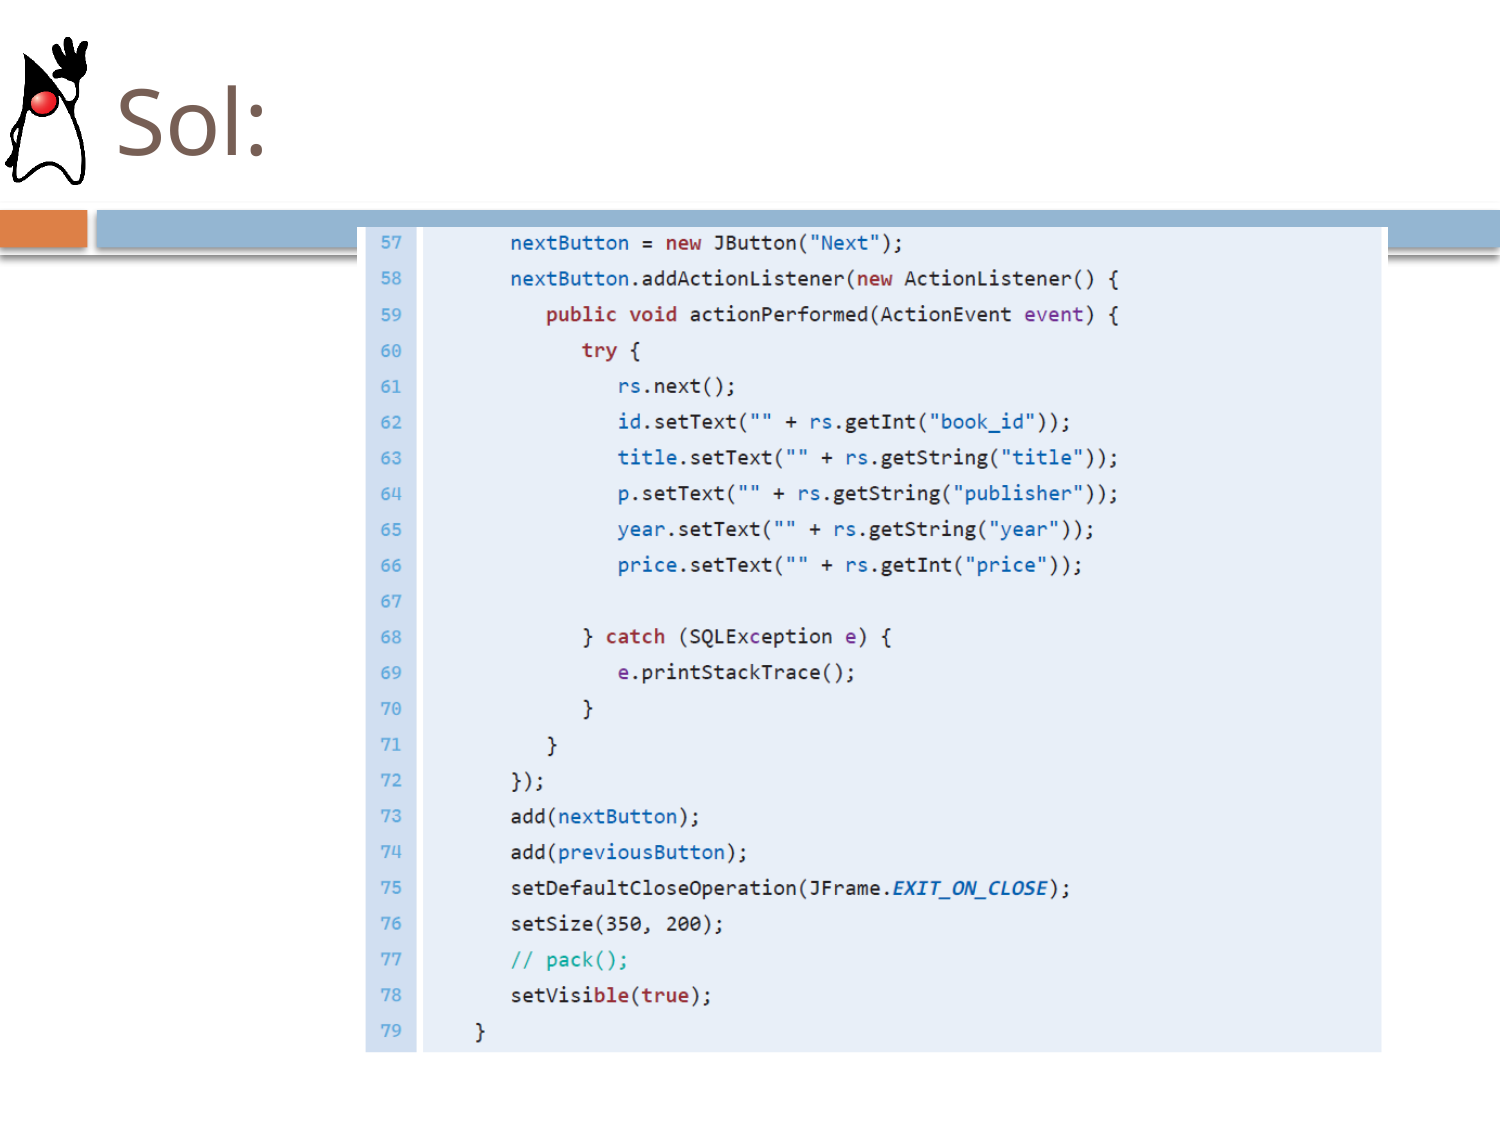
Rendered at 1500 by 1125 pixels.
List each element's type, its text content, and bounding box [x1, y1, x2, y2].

title Sol: [100, 37, 1438, 200]
picture [5, 37, 88, 185]
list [357, 227, 1388, 1062]
